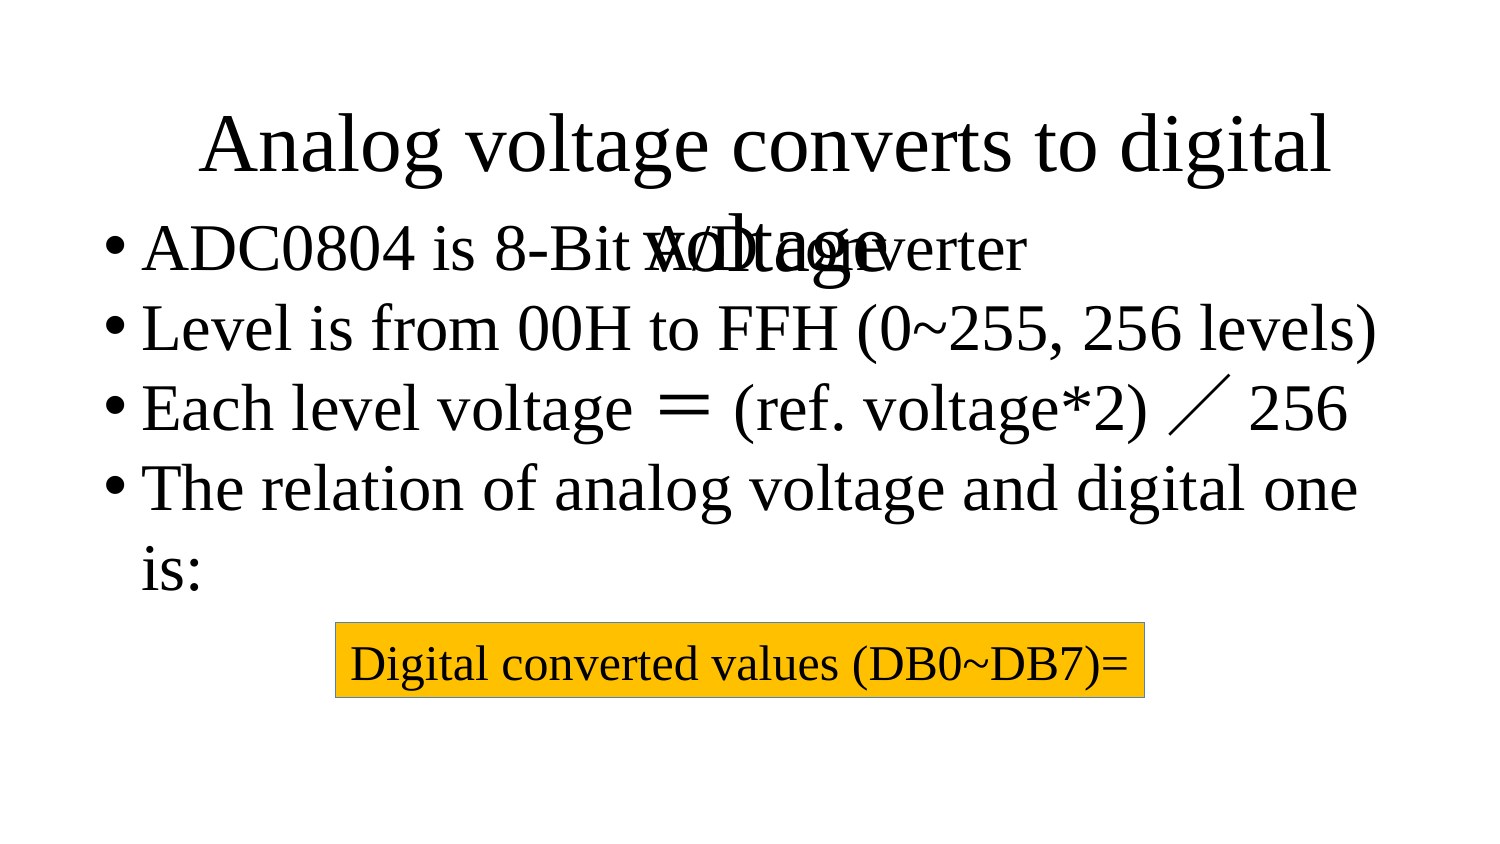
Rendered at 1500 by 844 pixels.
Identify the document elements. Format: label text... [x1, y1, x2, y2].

list ADC0804 is 8-Bit A/D converter Level is from 00H to FFH (0~255, 256 levels) Each level voltage＝(ref. voltage*2)／256 The relation of analog voltage and digital one is: [51, 189, 1449, 750]
title Analog voltage converts to digital voltage [51, 72, 1483, 167]
